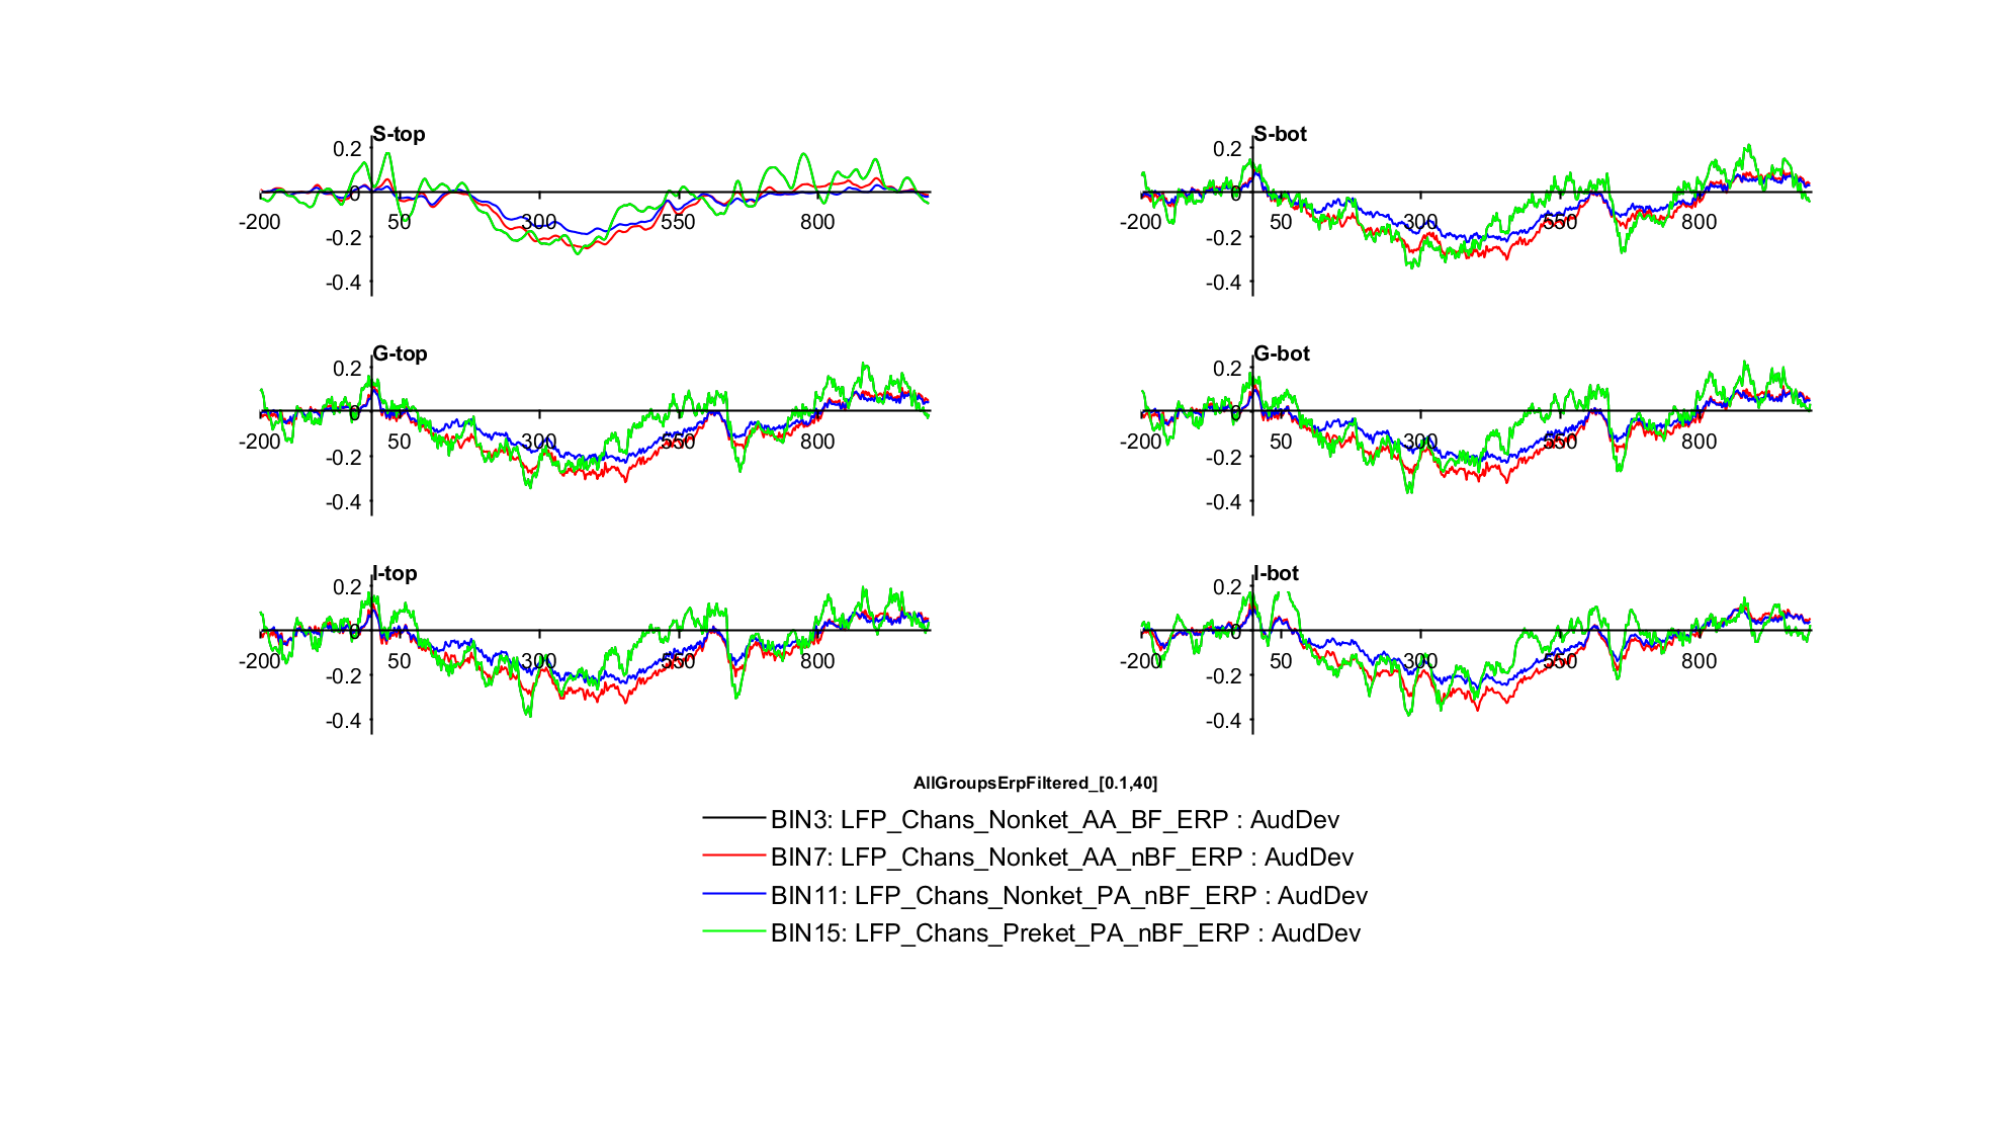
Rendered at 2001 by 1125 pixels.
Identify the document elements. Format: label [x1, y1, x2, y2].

picture [0, 62, 2000, 1063]
